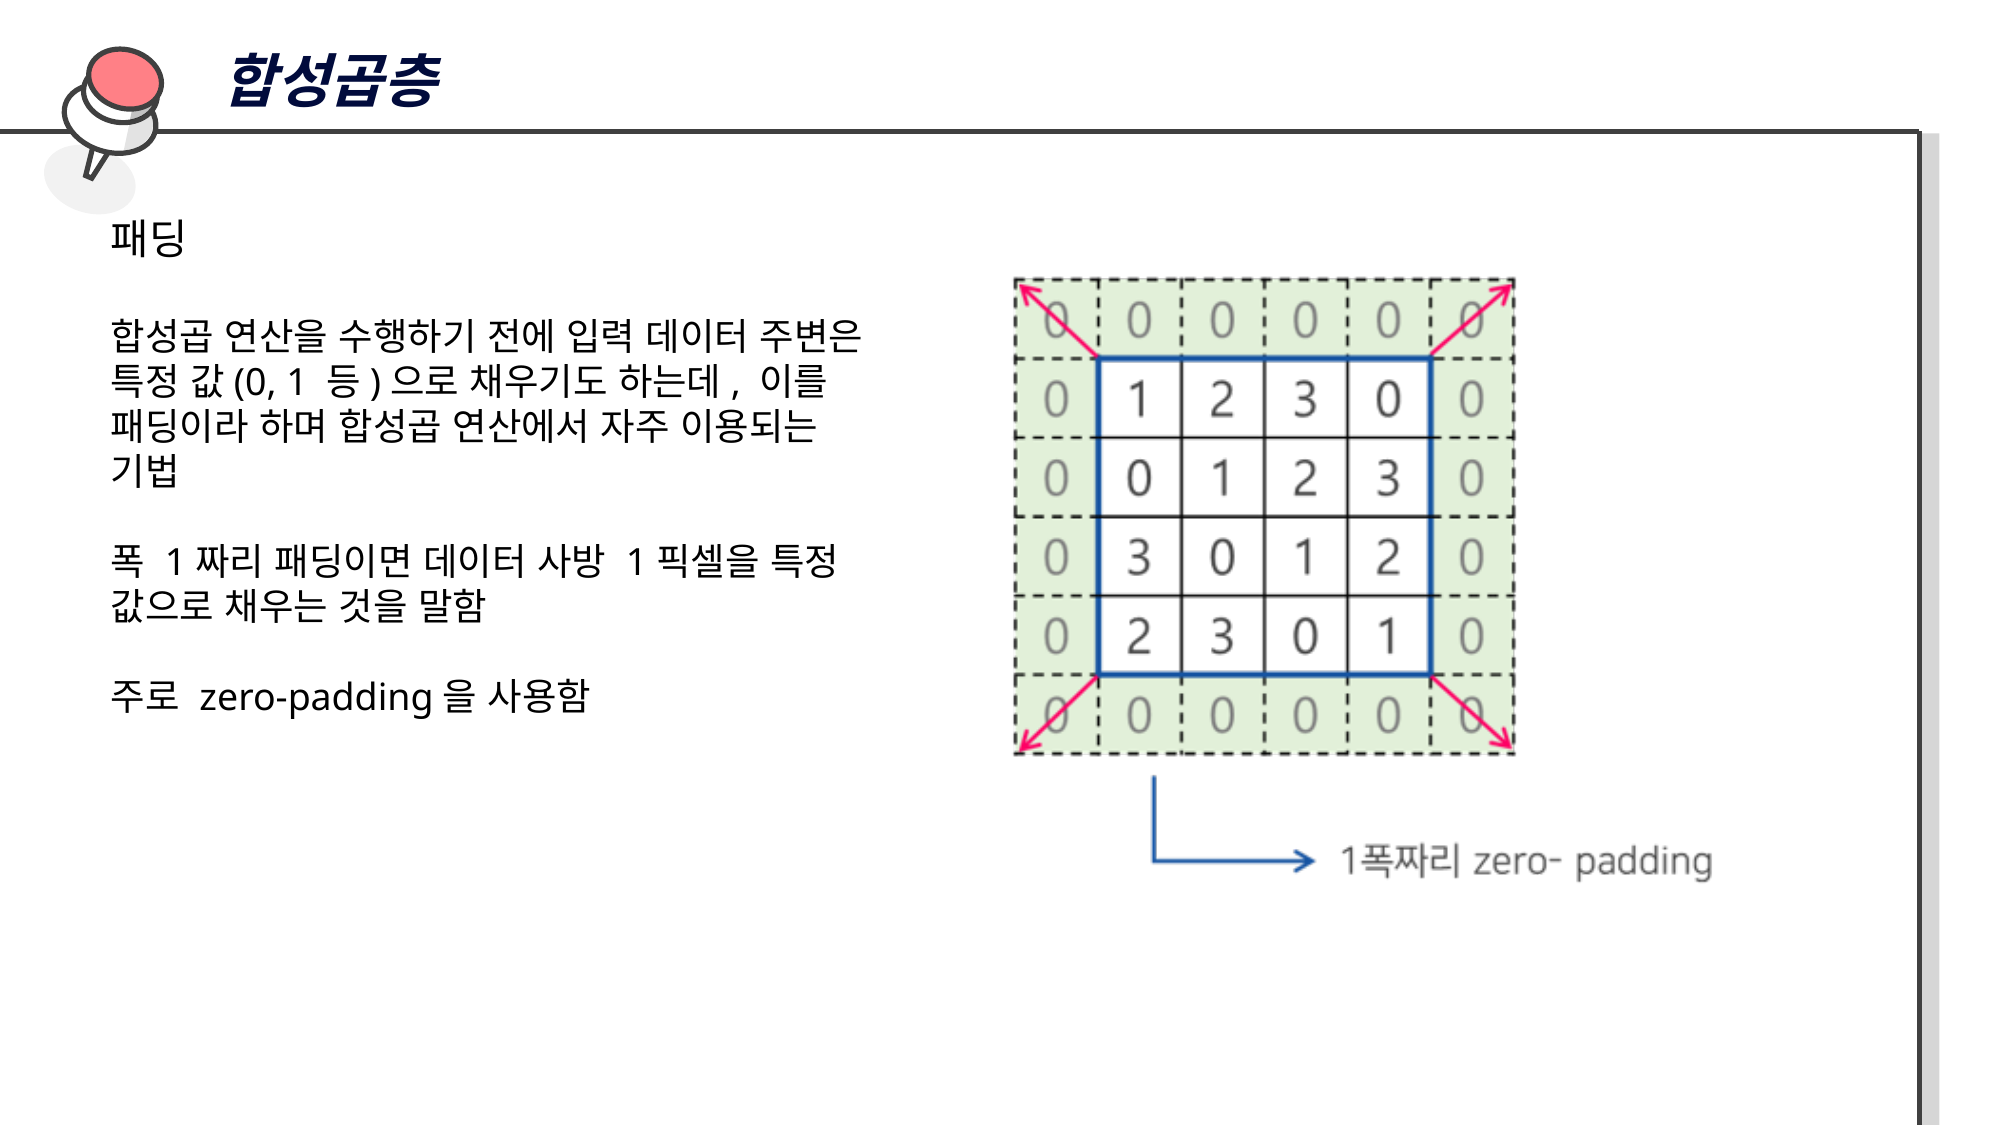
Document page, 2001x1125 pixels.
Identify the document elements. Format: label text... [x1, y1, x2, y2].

text_box 패딩 합성곱 연산을 수행하기 전에 입력 데이터 주변은 특정 값(0, 1 등)으로 채우기도 하는데, 이를 패딩이라 하며 합성곱 연산에서 자주 이용되는 기법 폭 1짜리 패딩이면 데이터 사방 1픽셀을 특정 값으로 채우는 것을 말함 주로 zero-padding을 사용함 [96, 205, 905, 726]
text_box 합성곱층 [208, 1, 1611, 122]
text_box [1922, 132, 1941, 1125]
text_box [42, 49, 163, 213]
picture [999, 264, 1752, 907]
